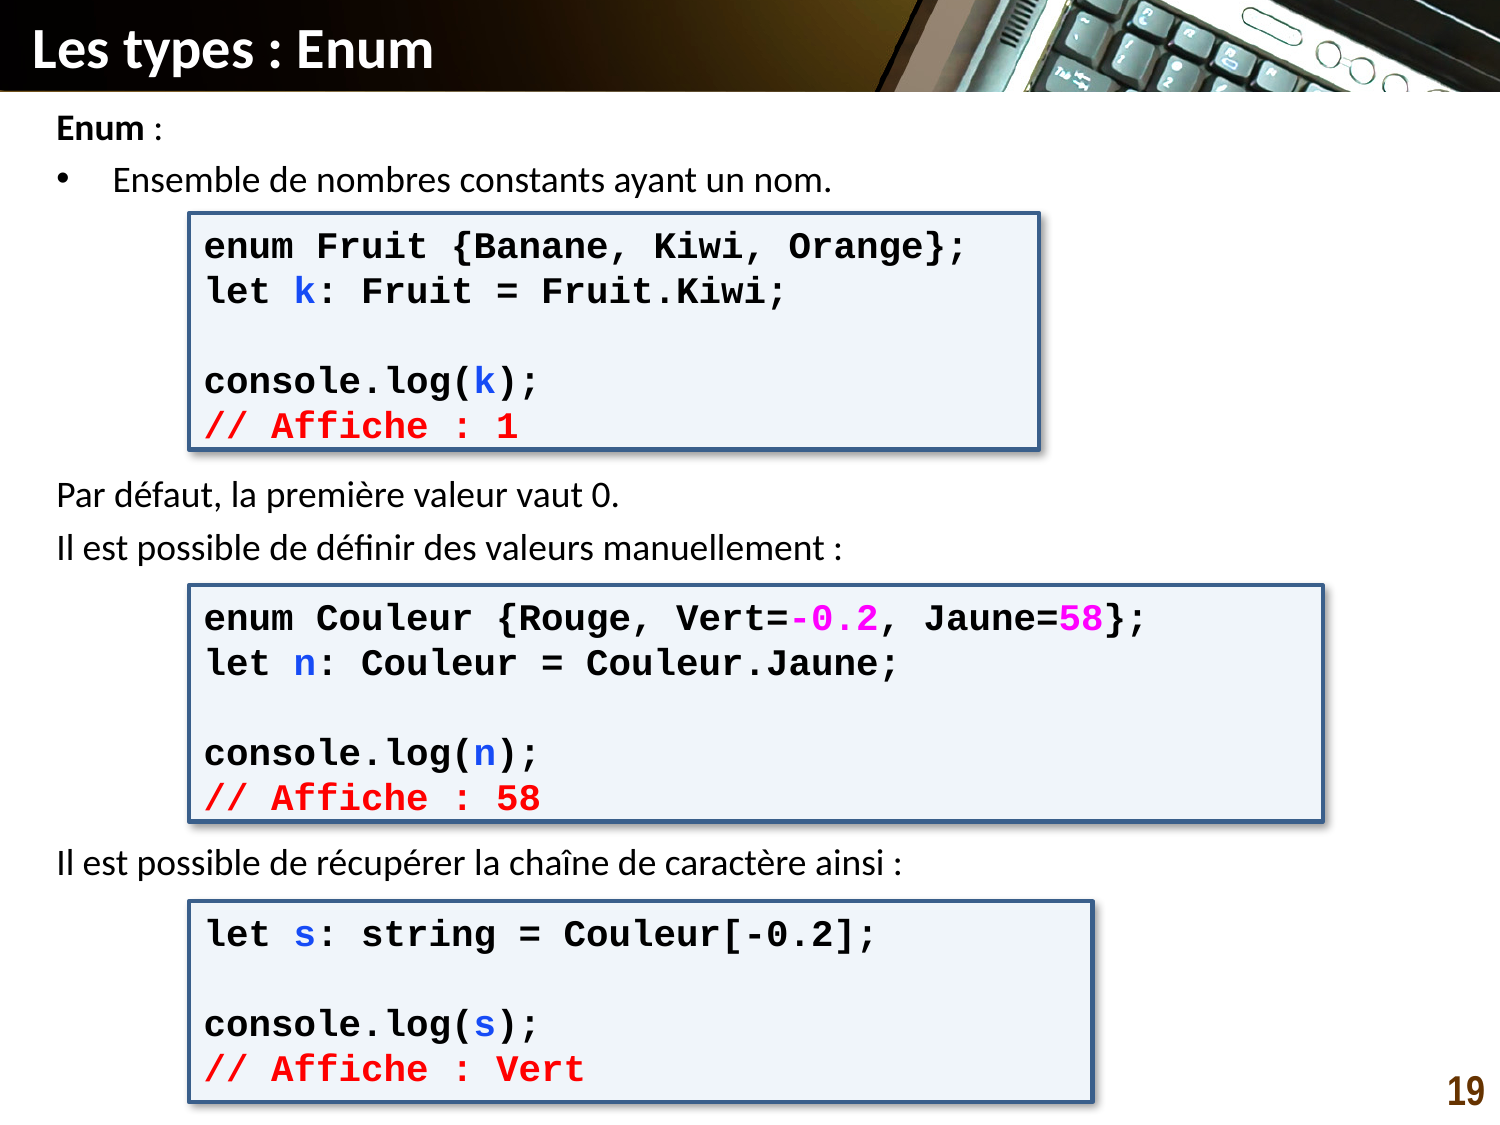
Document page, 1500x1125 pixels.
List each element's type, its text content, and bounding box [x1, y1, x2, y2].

list Enum : Ensemble de nombres constants ayant un nom. Par défaut, la première valeur vaut 0. Il est possible de définir des valeurs manuellement : Il est possible de récupérer la chaîne de caractère ainsi : [41, 95, 1471, 1076]
text_box enum Fruit {Banane, Kiwi, Orange}; let k: Fruit = Fruit.Kiwi; console.log(k); // Affiche : 1 [187, 211, 1041, 452]
text_box let s: string = Couleur[-0.2]; console.log(s); // Affiche : Vert [187, 899, 1095, 1104]
slide_number 19 [1411, 1058, 1500, 1119]
picture [0, 0, 1500, 1125]
text_box enum Couleur {Rouge, Vert=-0.2, Jaune=58}; let n: Couleur = Couleur.Jaune; console.log(n); // Affiche : 58 [187, 583, 1325, 824]
title Les types : Enum [17, 0, 892, 90]
